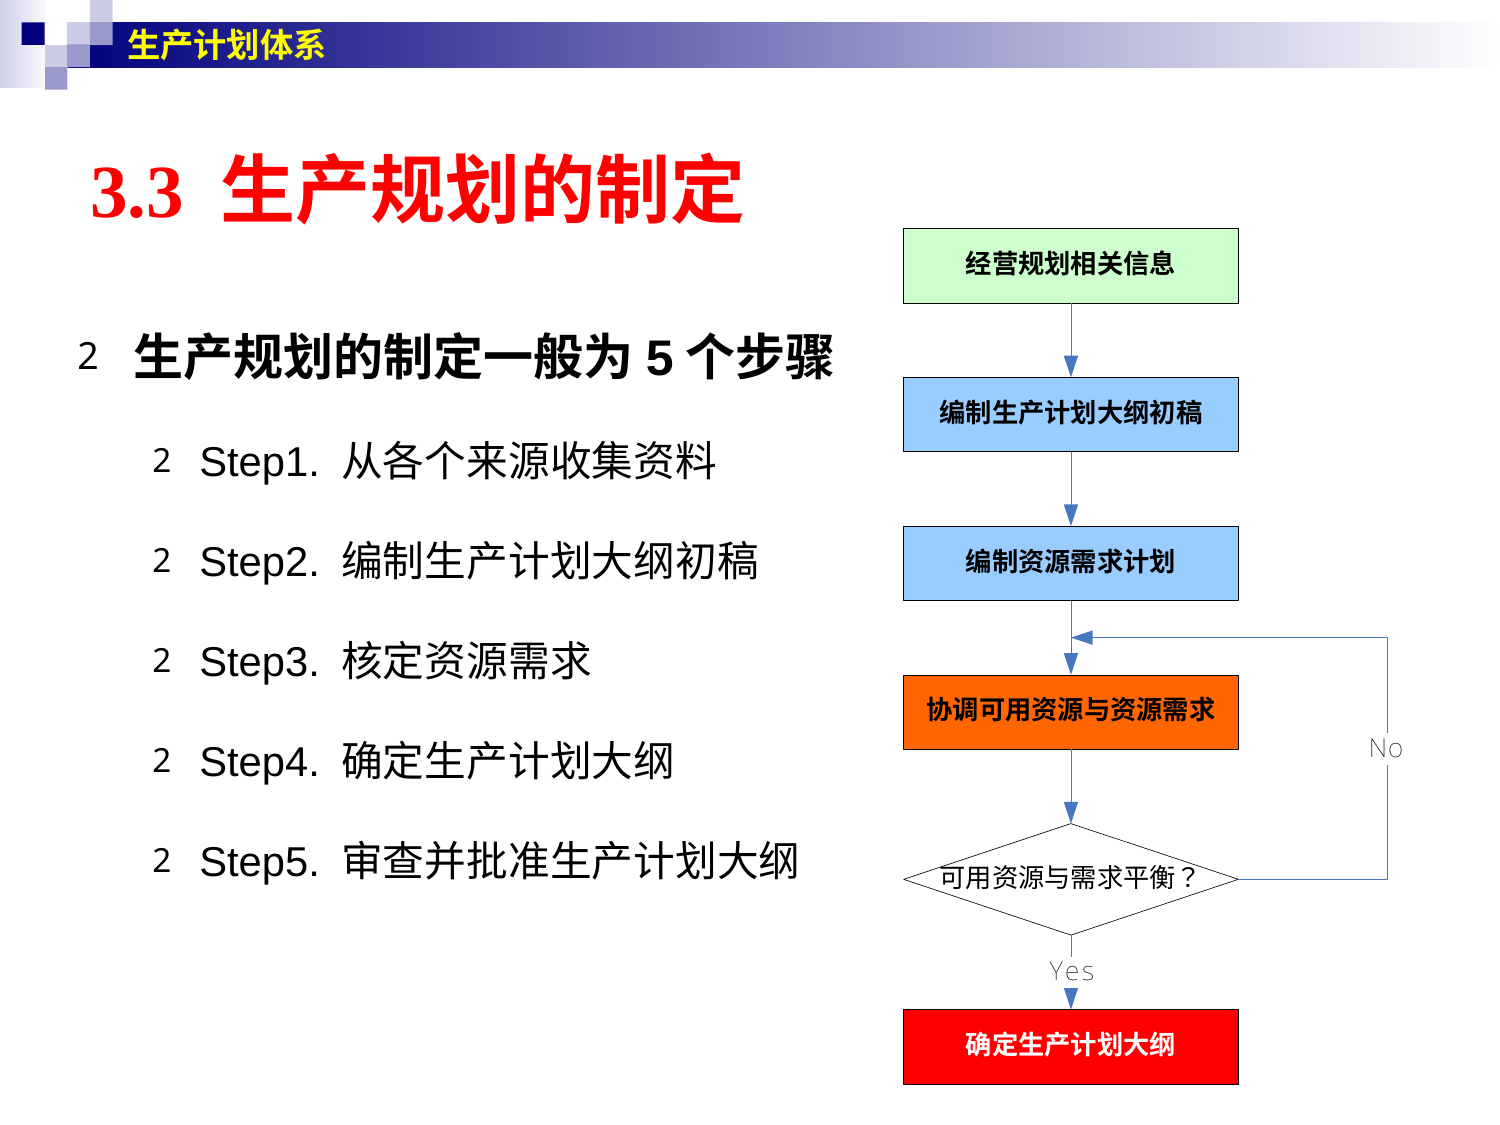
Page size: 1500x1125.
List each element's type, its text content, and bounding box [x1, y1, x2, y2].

list 生产规划的制定一般为5个步骤 Step1. 从各个来源收集资料 Step2. 编制生产计划大纲初稿 Step3. 核定资源需求 Step4. 确定生产计划大纲 Step5. 审查并批准生产计划大纲 [62, 287, 894, 925]
text_box 生产计划体系 [112, 0, 1438, 88]
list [899, 224, 1456, 1088]
title 3.3 生产规划的制定 [75, 75, 1425, 287]
